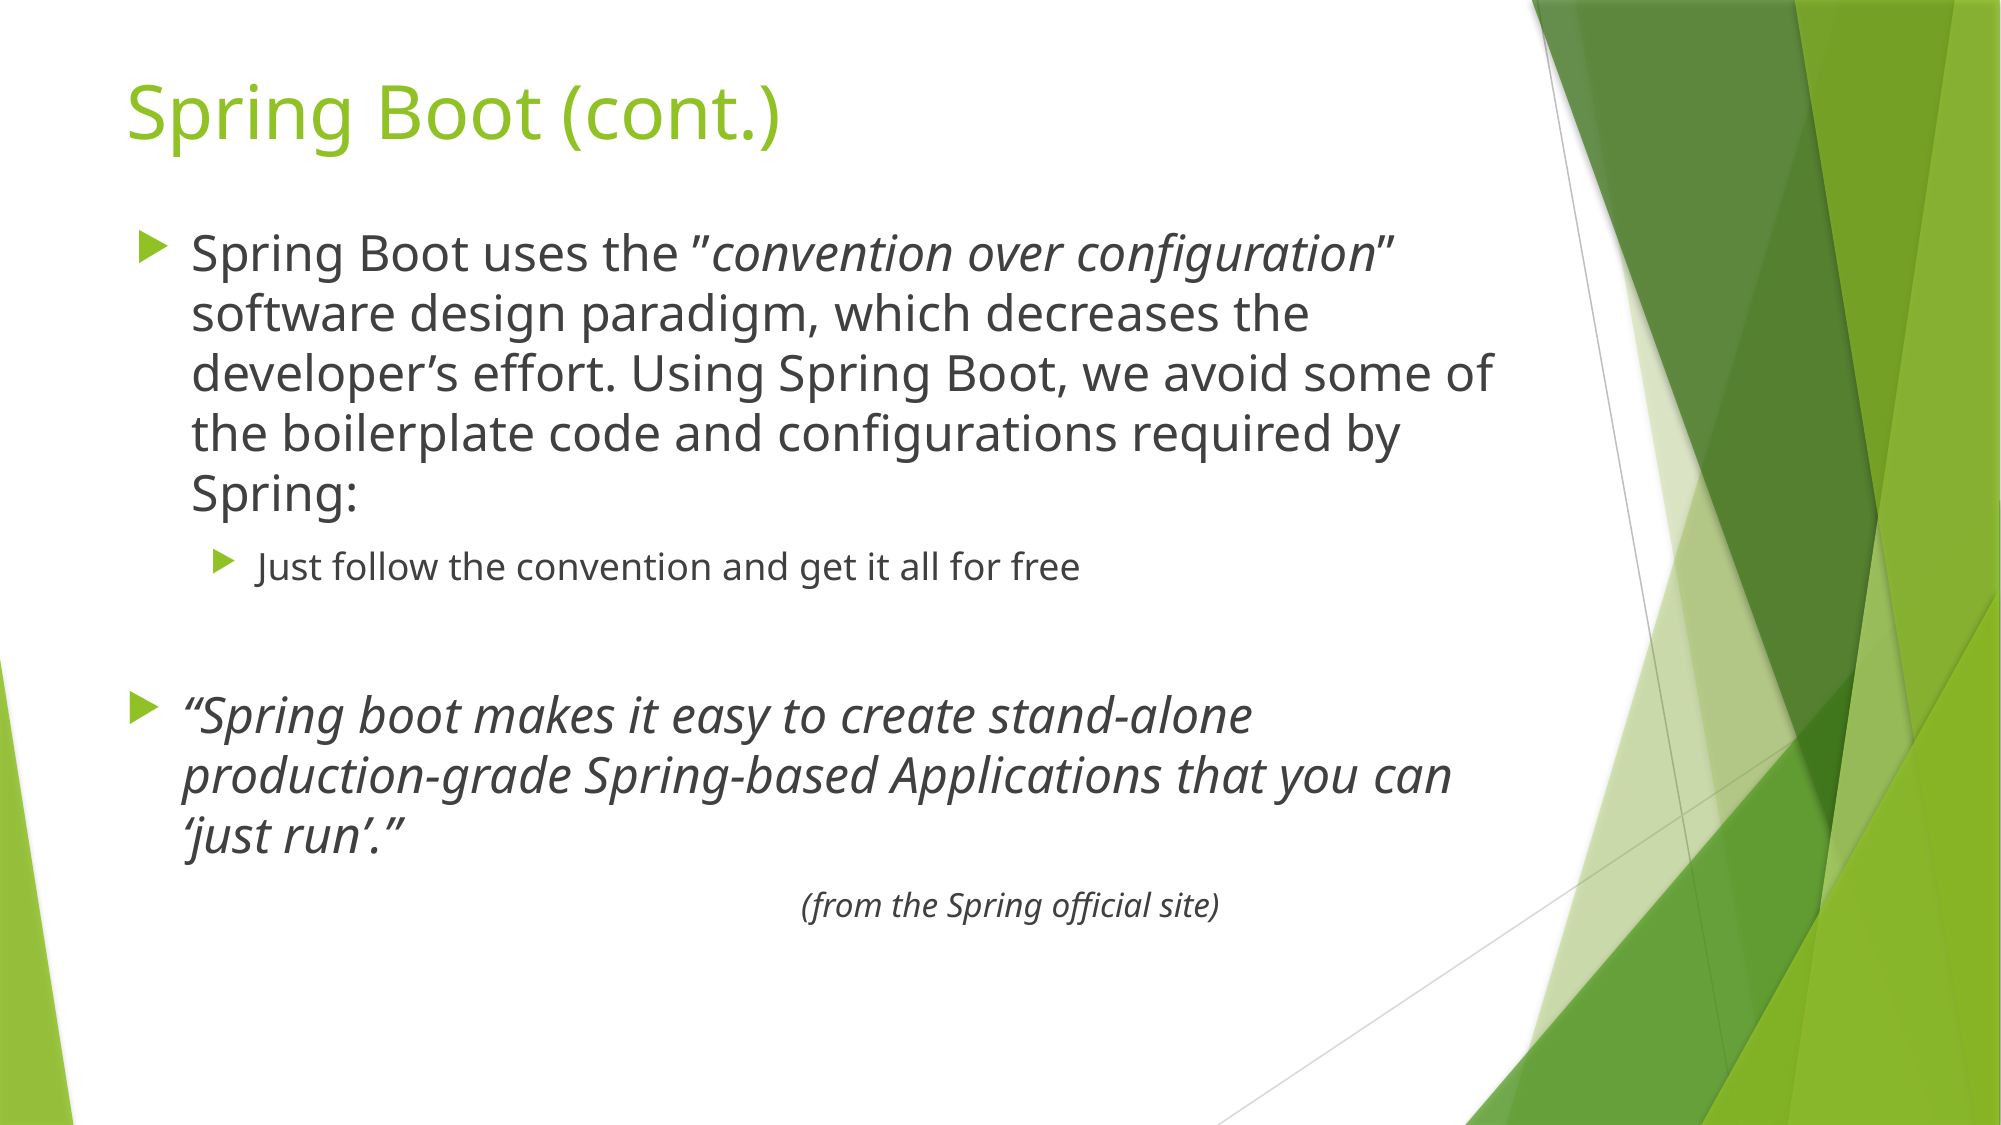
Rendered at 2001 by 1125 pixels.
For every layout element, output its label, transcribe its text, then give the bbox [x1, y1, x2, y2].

title Spring Boot (cont.) [111, 56, 1522, 198]
list Spring Boot uses the ”convention over configuration” software design paradigm, which decreases the developer’s effort. Using Spring Boot, we avoid some of the boilerplate code and configurations required by Spring: Just follow the convention and get it all for free “Spring boot makes it easy to create stand-alone production-grade Spring-based Applications that you can ‘just run’.” (from the Spring official site) [111, 214, 1522, 1026]
